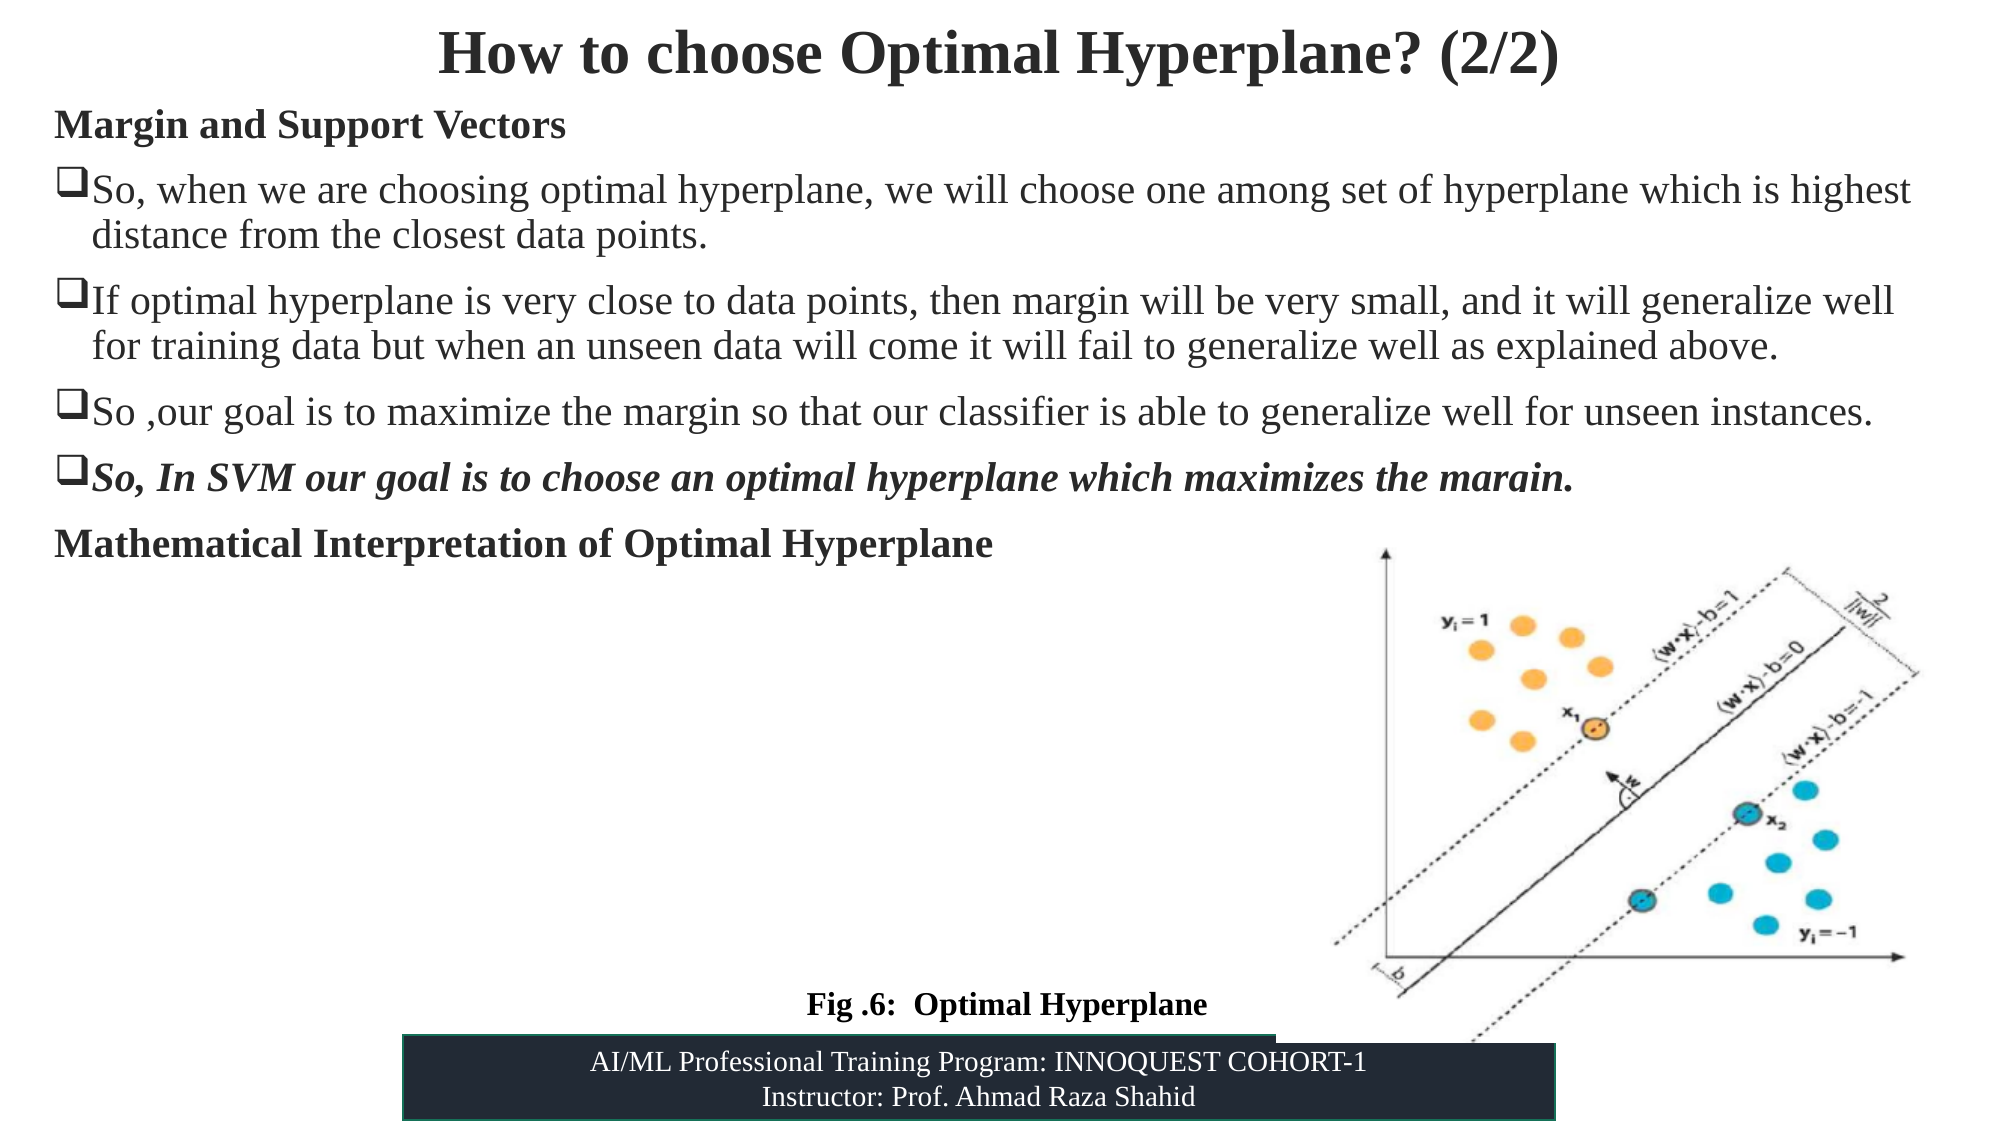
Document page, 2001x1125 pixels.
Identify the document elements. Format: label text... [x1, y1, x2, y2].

title How to choose Optimal Hyperplane? (2/2) [362, 11, 1638, 94]
text_box AI/ML Professional Training Program: INNOQUEST COHORT-1 Instructor: Prof. Ahmad Raza Shahid [402, 1034, 1556, 1121]
list Margin and Support Vectors So, when we are choosing optimal hyperplane, we will choose one among set of hyperplane which is highest distance from the closest data points. If optimal hyperplane is very close to data points, then margin will be very small, and it will generalize well for training data but when an unseen data will come it will fail to generalize well as explained above. So ,our goal is to maximize the margin so that our classifier is able to generalize well for unseen instances. So, In SVM our goal is to choose an optimal hyperplane which maximizes the margin. Mathematical Interpretation of Optimal Hyperplane [39, 94, 1961, 898]
text_box Fig .6: Optimal Hyperplane [791, 974, 1276, 1030]
picture [1276, 492, 1957, 1043]
